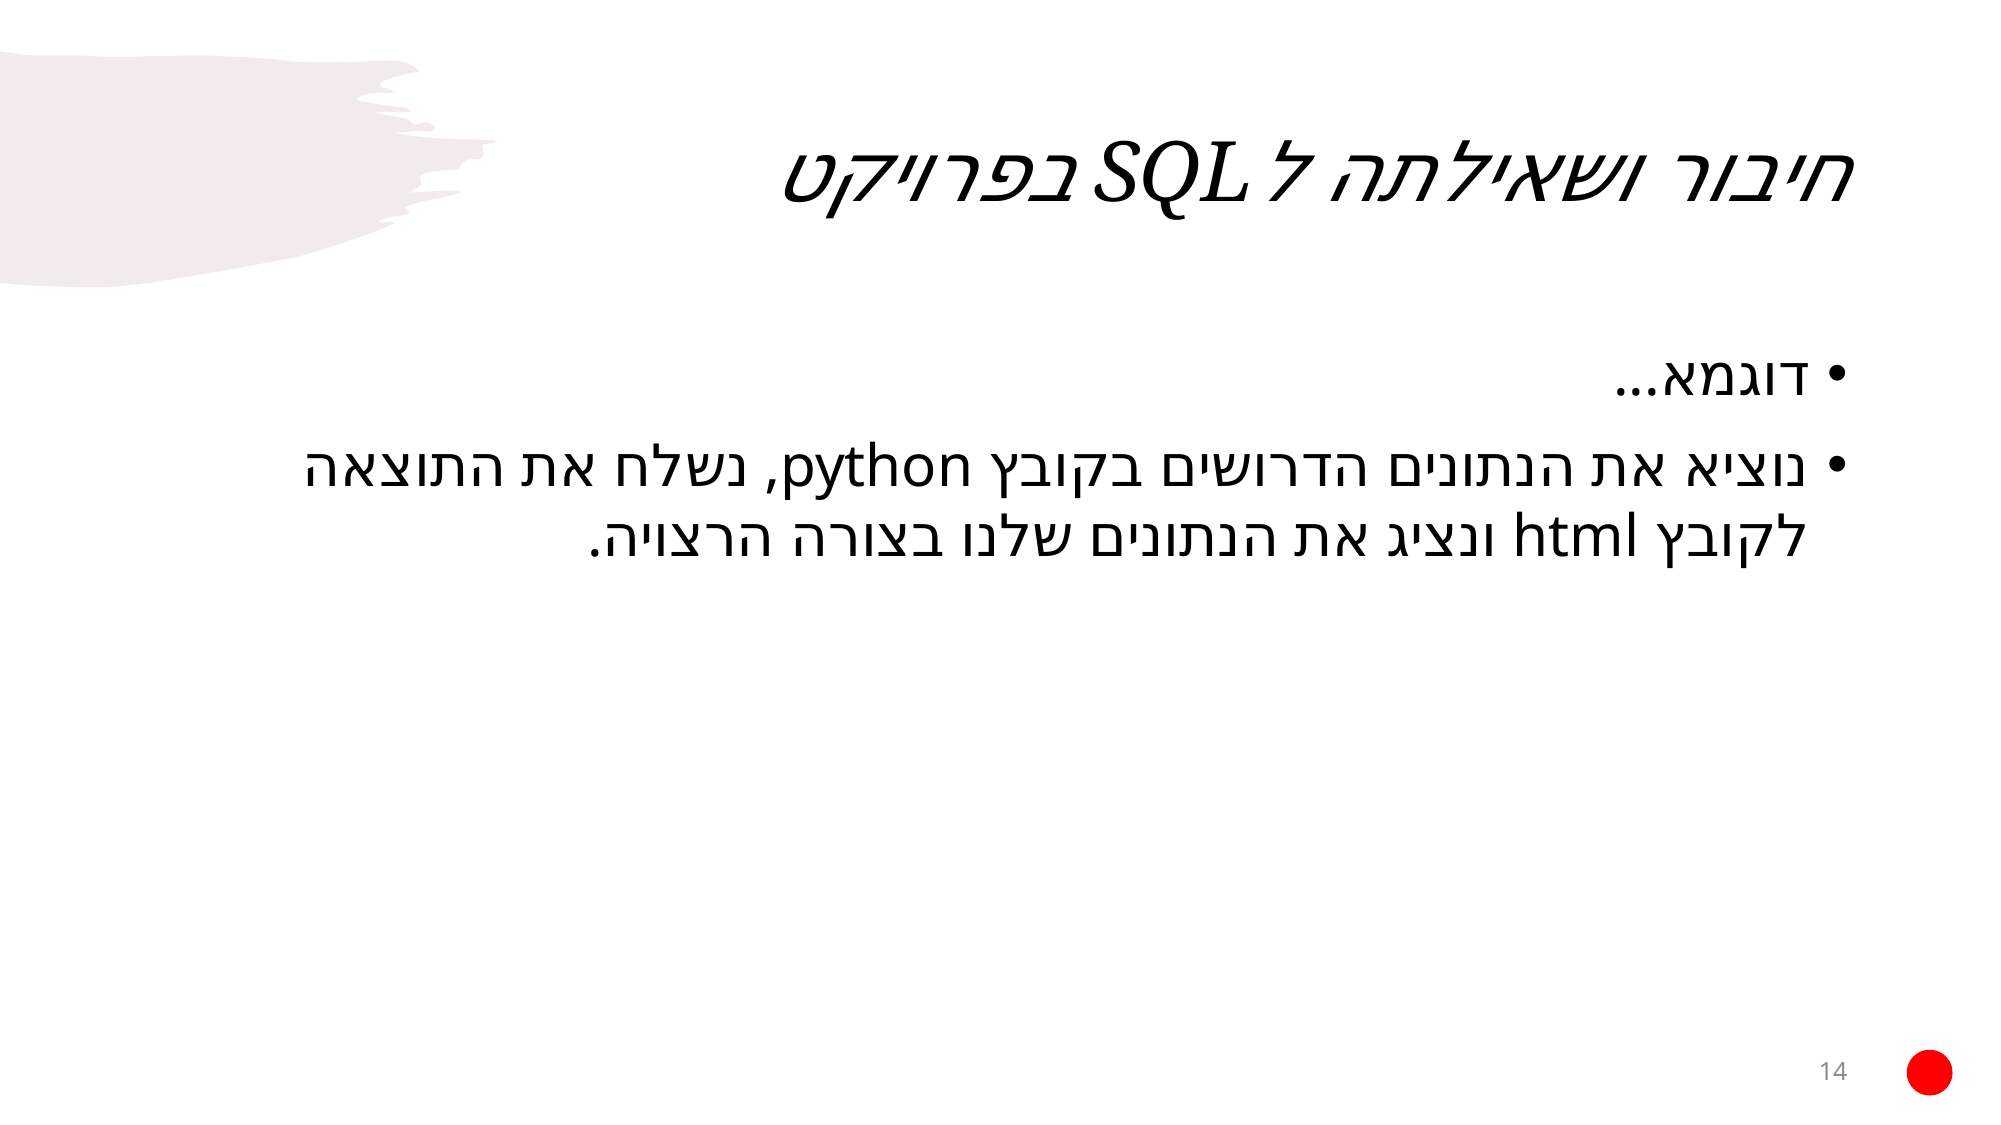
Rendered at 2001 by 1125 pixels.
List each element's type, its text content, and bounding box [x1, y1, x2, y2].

list דוגמא... נוציא את הנתונים הדרושים בקובץ python, נשלח את התוצאה לקובץ html ונציג את הנתונים שלנו בצורה הרצויה. [137, 329, 1863, 1013]
slide_number 14 [1412, 1042, 1863, 1103]
text_box [1906, 1049, 1953, 1096]
title חיבור ושאילתה לSQL בפרויקט [137, 59, 1863, 278]
